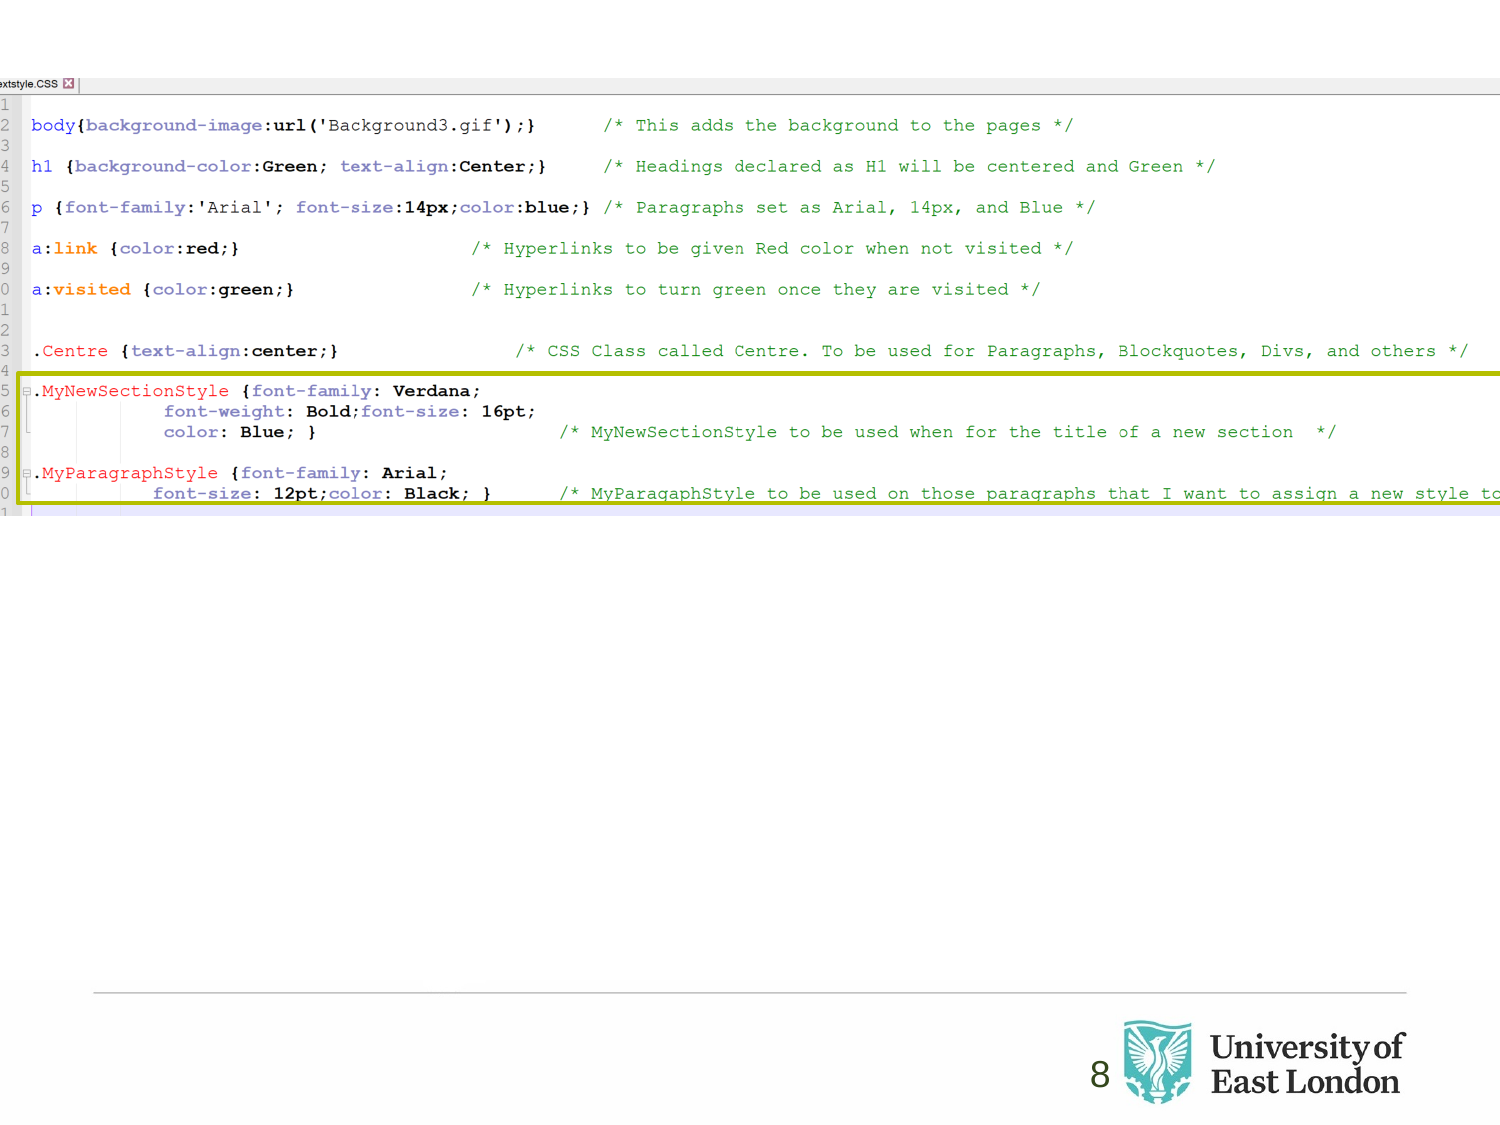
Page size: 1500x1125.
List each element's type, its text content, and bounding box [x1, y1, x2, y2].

picture [0, 77, 1500, 516]
picture [0, 980, 1500, 1125]
text_box 8 [1074, 1042, 1425, 1103]
